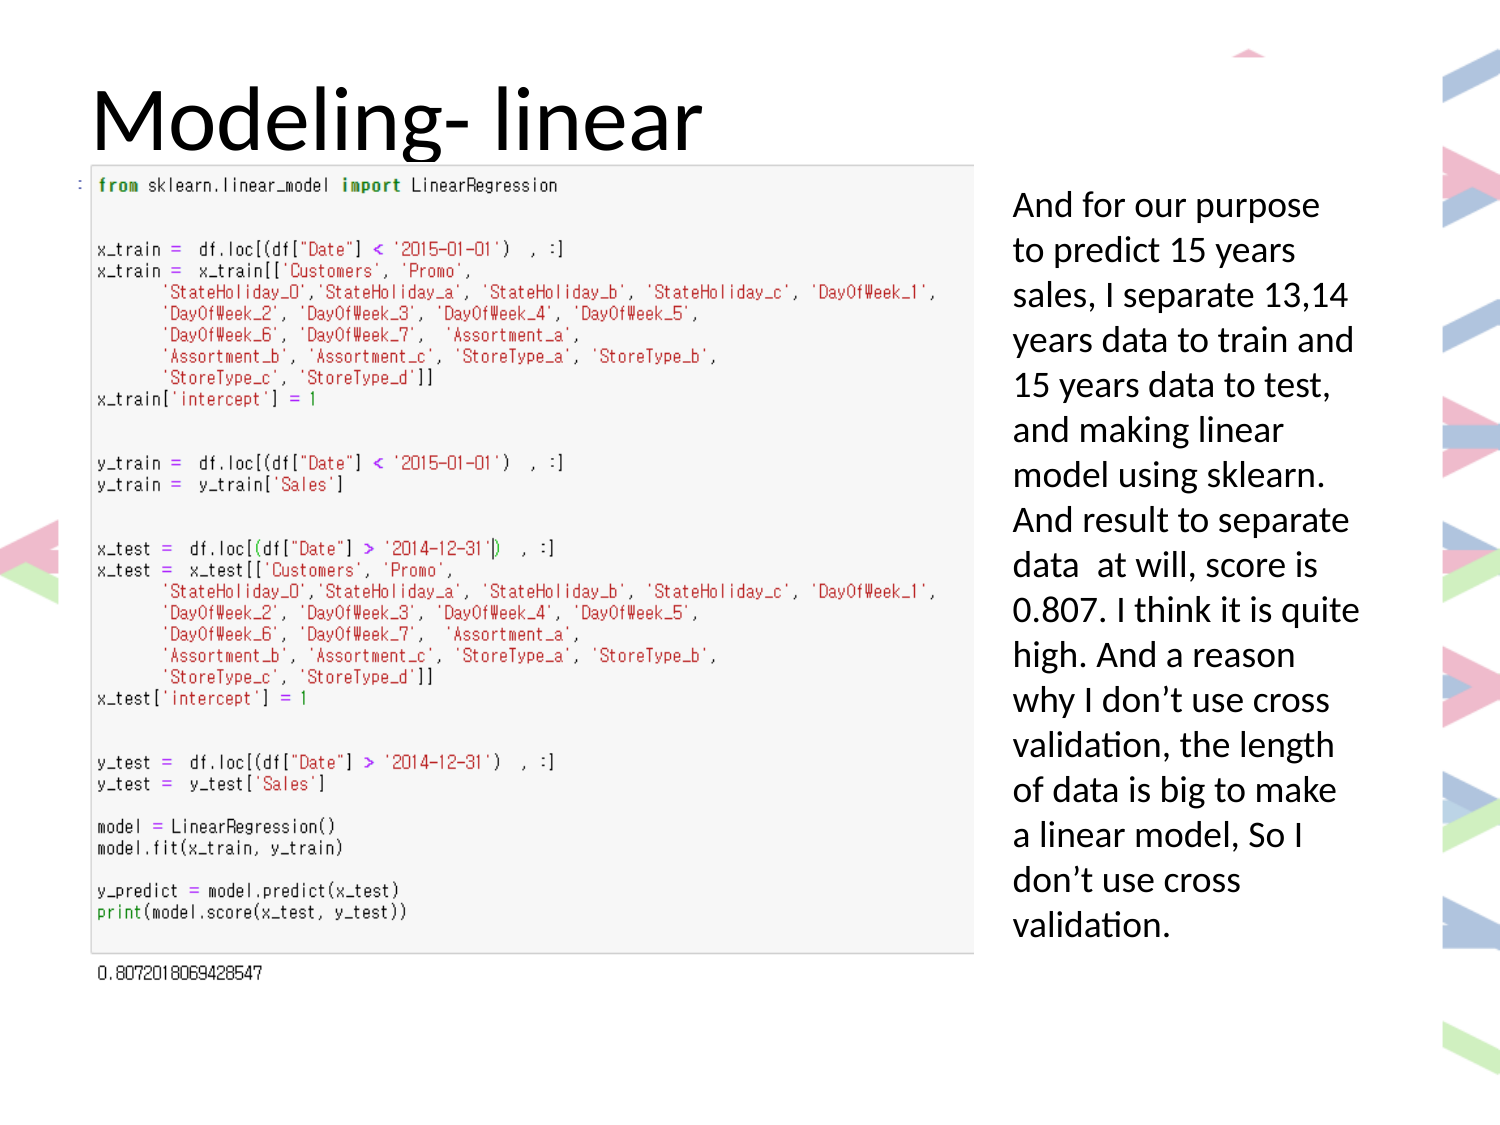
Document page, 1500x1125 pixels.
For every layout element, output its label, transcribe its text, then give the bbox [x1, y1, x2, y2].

text_box And for our purpose to predict 15 years sales, I separate 13,14 years data to train and 15 years data to test, and making linear model using sklearn. And result to separate data at will, score is 0.807. I think it is quite high. And a reason why I don’t use cross validation, the length of data is big to make a linear model, So I don’t use cross validation. [998, 172, 1376, 953]
title Modeling- linear [75, 45, 1425, 233]
picture [0, 0, 1500, 1125]
